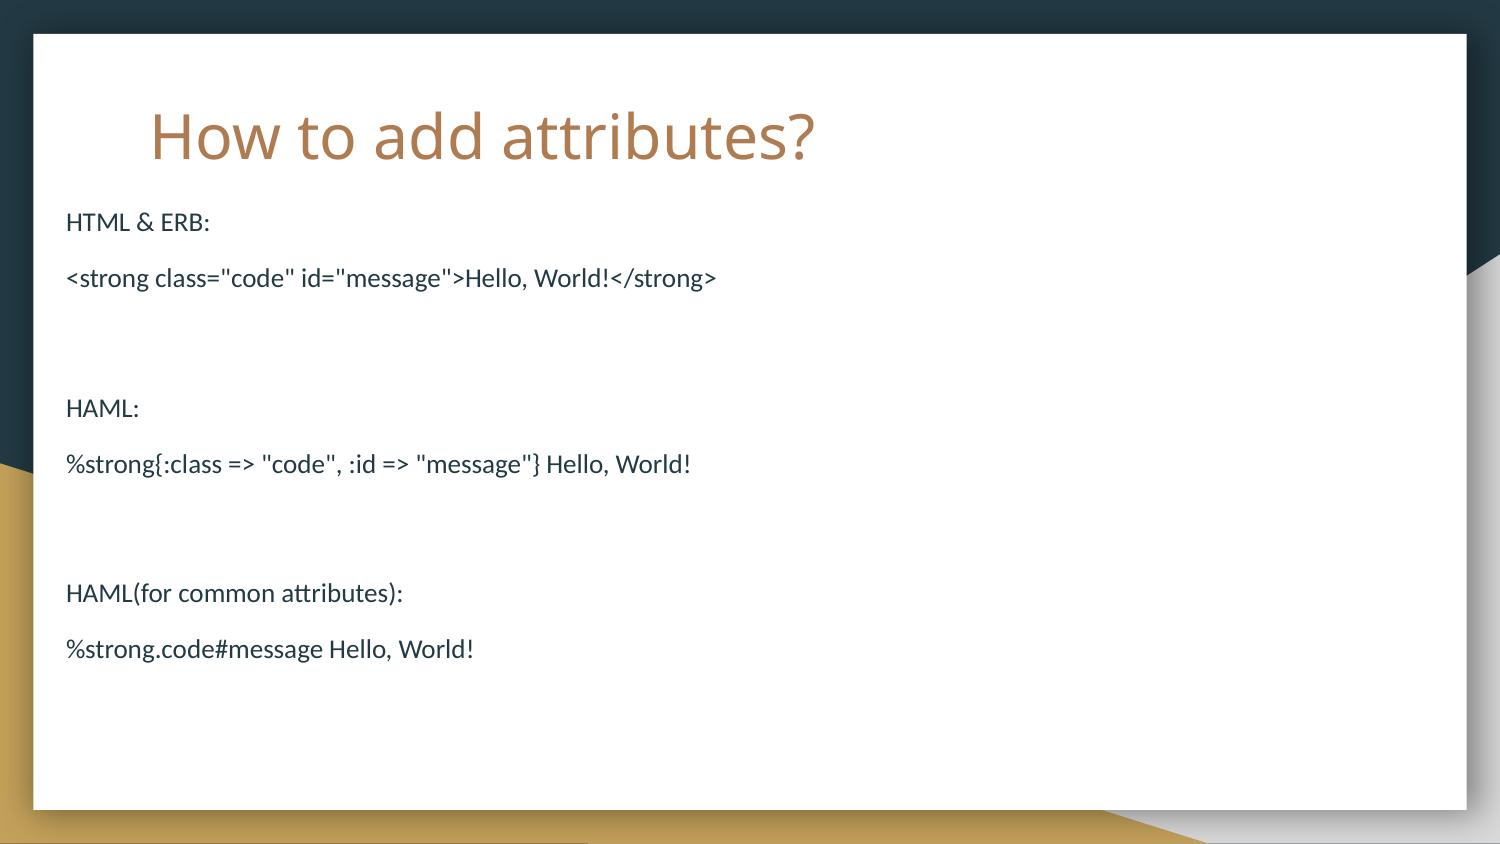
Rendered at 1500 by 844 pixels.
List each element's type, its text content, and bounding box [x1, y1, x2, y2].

title How to add attributes? [134, 77, 1366, 191]
list HTML & ERB: <strong class="code" id="message">Hello, World!</strong> [51, 191, 1449, 378]
list HAML: %strong{:class => "code", :id => "message"} Hello, World! [51, 378, 1449, 563]
list HAML(for common attributes): %strong.code#message Hello, World! [51, 563, 1449, 750]
